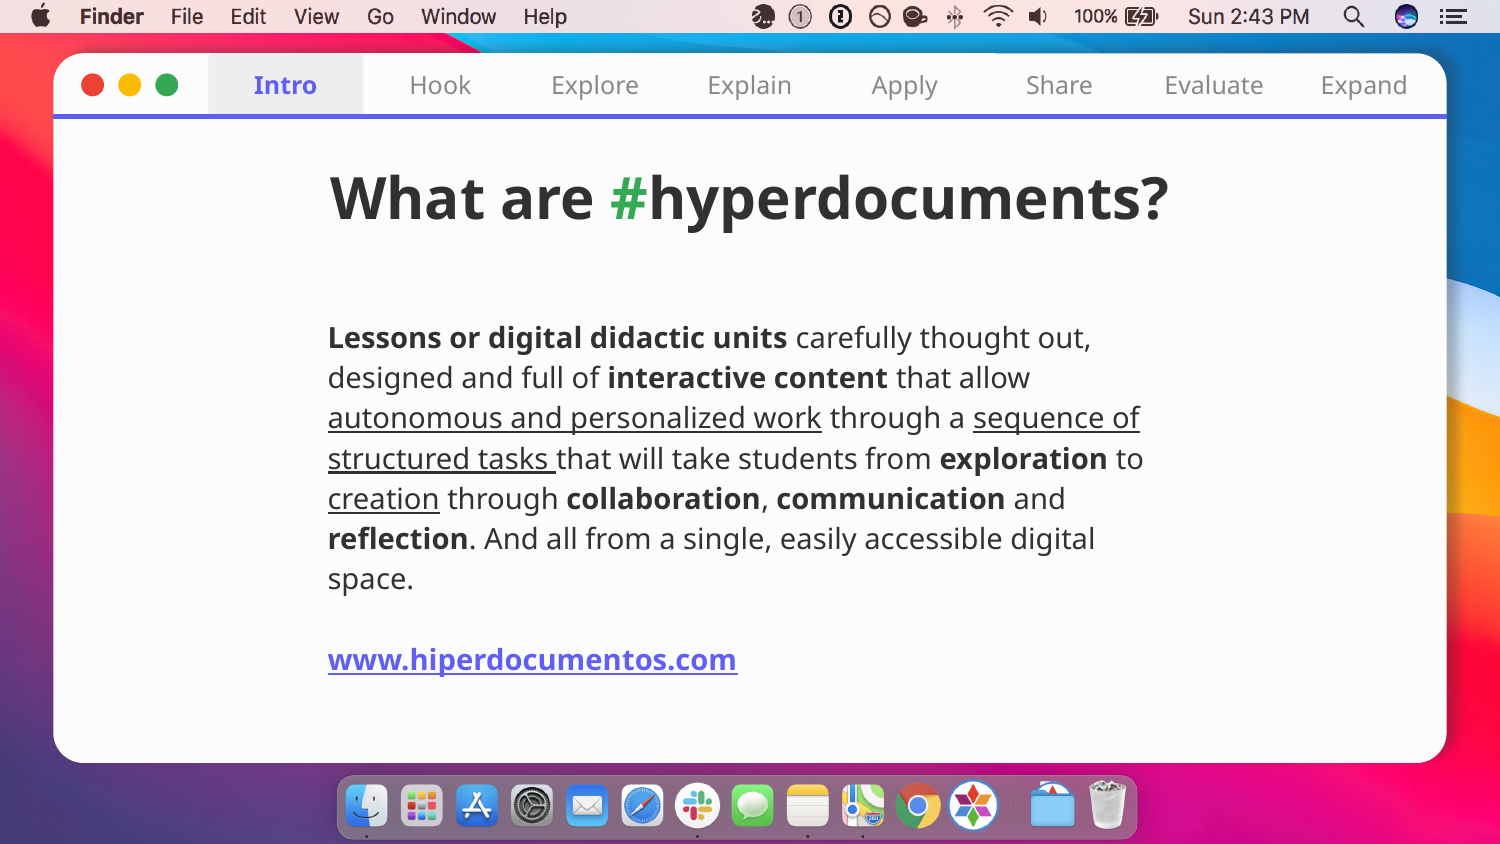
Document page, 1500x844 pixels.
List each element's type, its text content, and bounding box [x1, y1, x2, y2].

text_box Evaluate [1136, 53, 1292, 114]
text_box Expand [1291, 53, 1447, 114]
text_box Share [982, 53, 1137, 114]
text_box Explain [672, 53, 827, 114]
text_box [80, 73, 179, 97]
text_box Explore [517, 53, 672, 114]
title What are #hyperdocuments? [116, 159, 1383, 257]
list Lessons or digital didactic units carefully thought out, designed and full of interactive content that allow autonomous and personalized work through a sequence of structured tasks that will take students from exploration to creation through collaboration, communication and reflection. And all from a single, easily accessible digital space. www.hiperdocumentos.com [312, 299, 1188, 694]
text_box Hook [363, 53, 518, 114]
picture [0, 0, 1500, 844]
text_box Intro [208, 53, 364, 114]
text_box Apply [827, 53, 982, 114]
